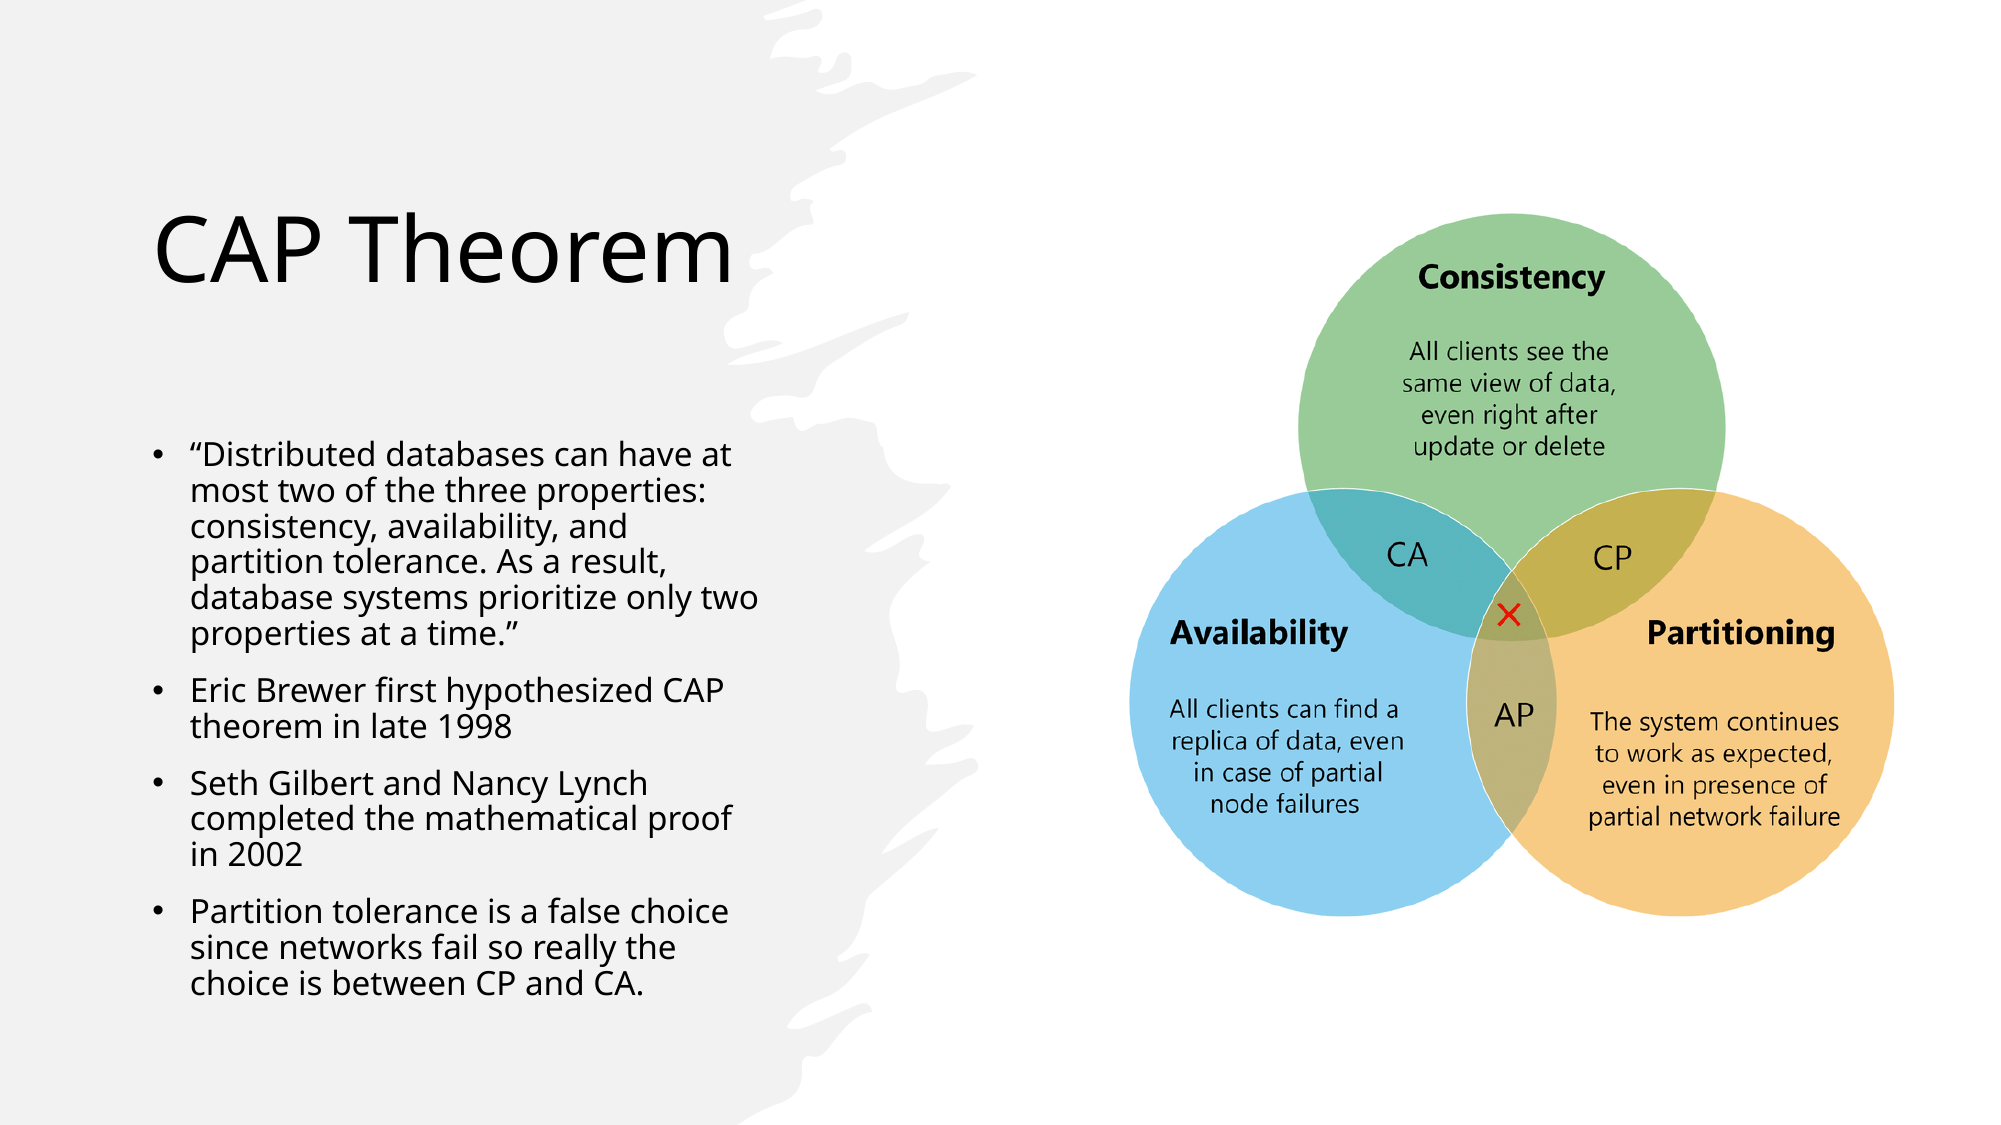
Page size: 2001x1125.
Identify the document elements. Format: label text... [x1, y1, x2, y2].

text_box [0, 0, 979, 1125]
title CAP Theorem [137, 105, 776, 401]
picture [1115, 212, 1895, 917]
list “Distributed databases can have at most two of the three properties: consistency, availability, and partition tolerance. As a result, database systems prioritize only two properties at a time.” Eric Brewer first hypothesized CAP theorem in late 1998 Seth Gilbert and Nancy Lynch completed the mathematical proof in 2002 Partition tolerance is a false choice since networks fail so really the choice is between CP and CA. [137, 430, 776, 1014]
text_box [739, 0, 2000, 1125]
